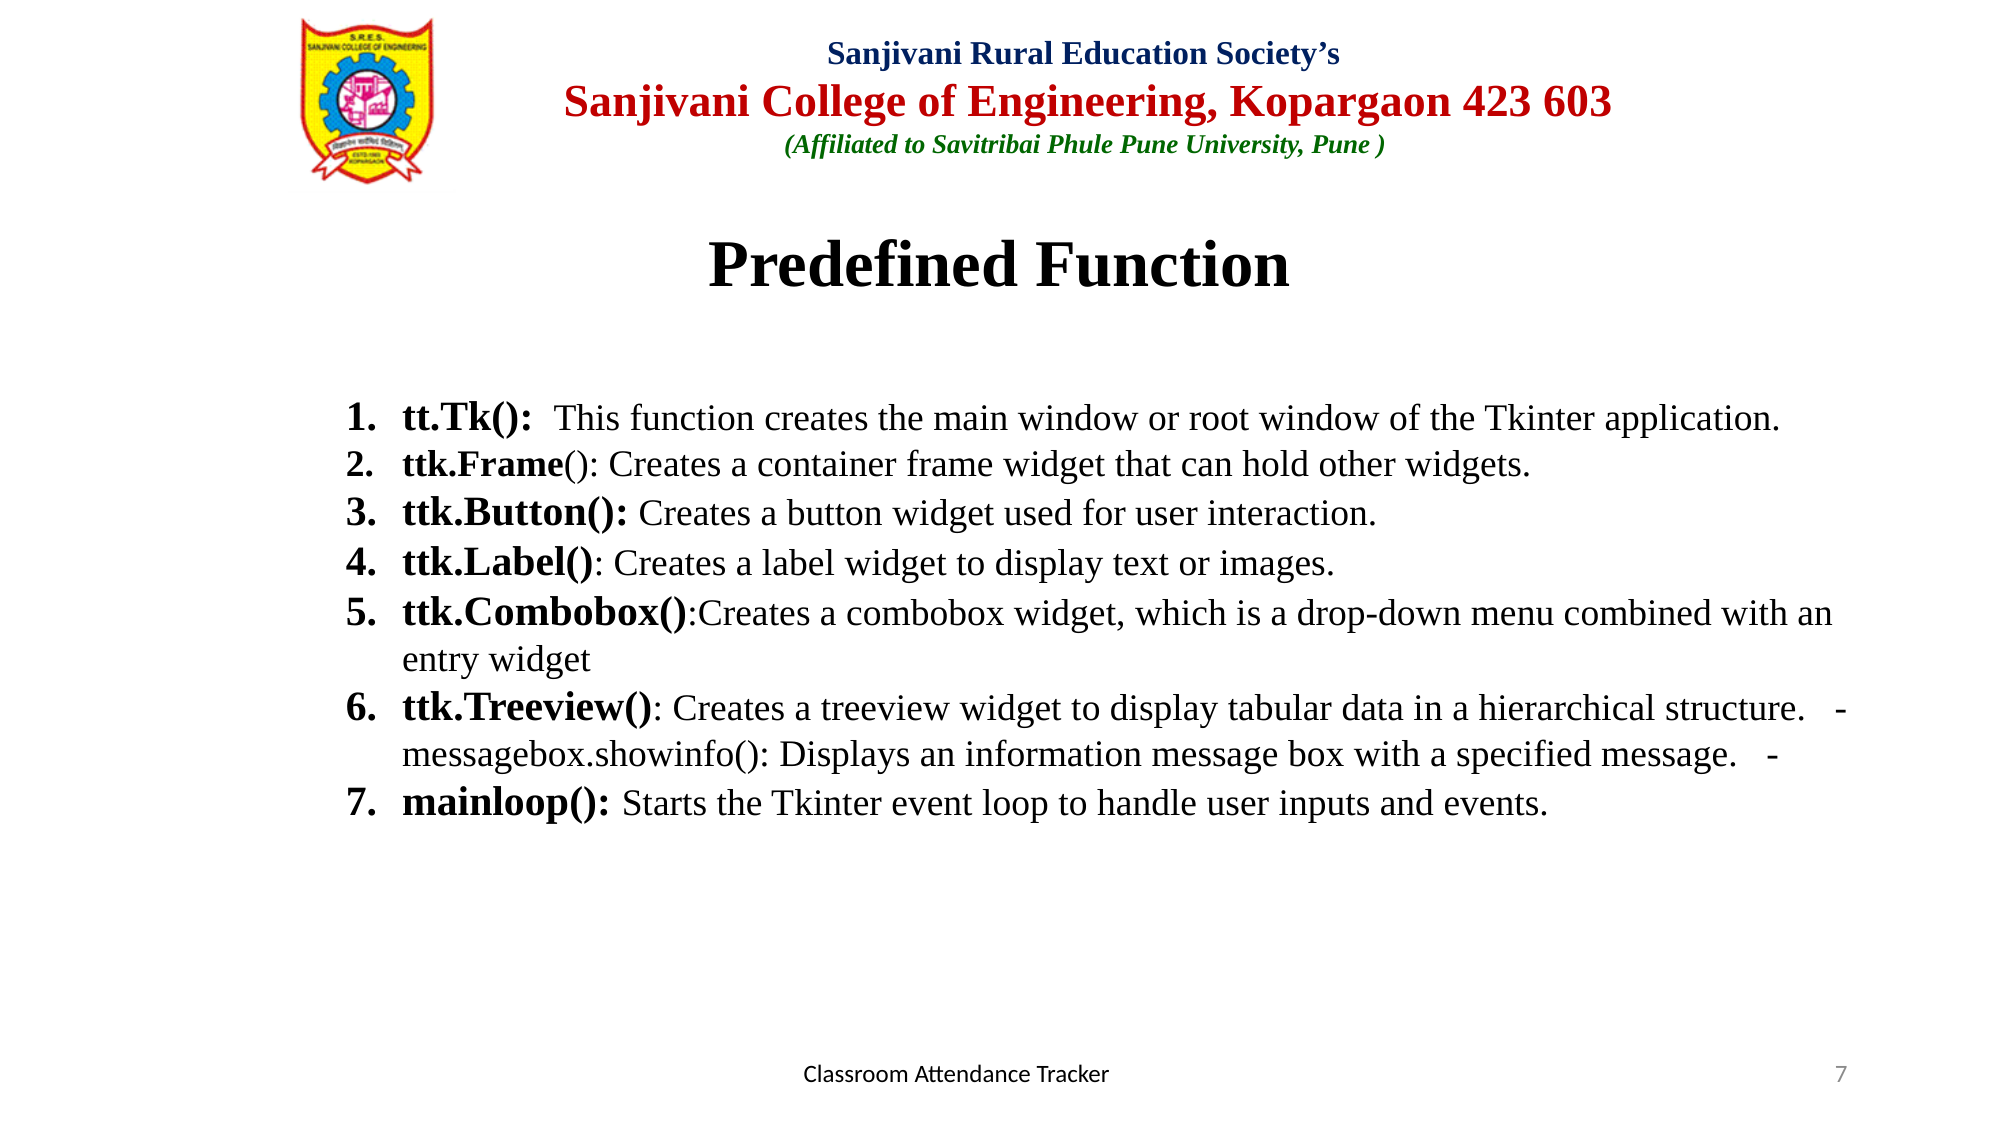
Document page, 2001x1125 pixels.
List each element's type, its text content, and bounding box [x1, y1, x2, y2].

slide_number 7 [1412, 1042, 1863, 1103]
footer Classroom Attendance Tracker [449, 1042, 1412, 1103]
text_box tt.Tk(): This function creates the main window or root window of the Tkinter application. ttk.Frame(): Creates a container frame widget that can hold other widgets. ttk.Button(): Creates a button widget used for user interaction. ttk.Label(): Creates a label widget to display text or images. ttk.Combobox():Creates a combobox widget, which is a drop-down menu combined with an entry widget ttk.Treeview(): Creates a treeview widget to display tabular data in a hierarchical structure. -messagebox.showinfo(): Displays an information message box with a specified message. - mainloop(): Starts the Tkinter event loop to handle user inputs and events. [331, 381, 1909, 832]
title Predefined Function [324, 215, 1675, 314]
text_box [288, 16, 1727, 194]
